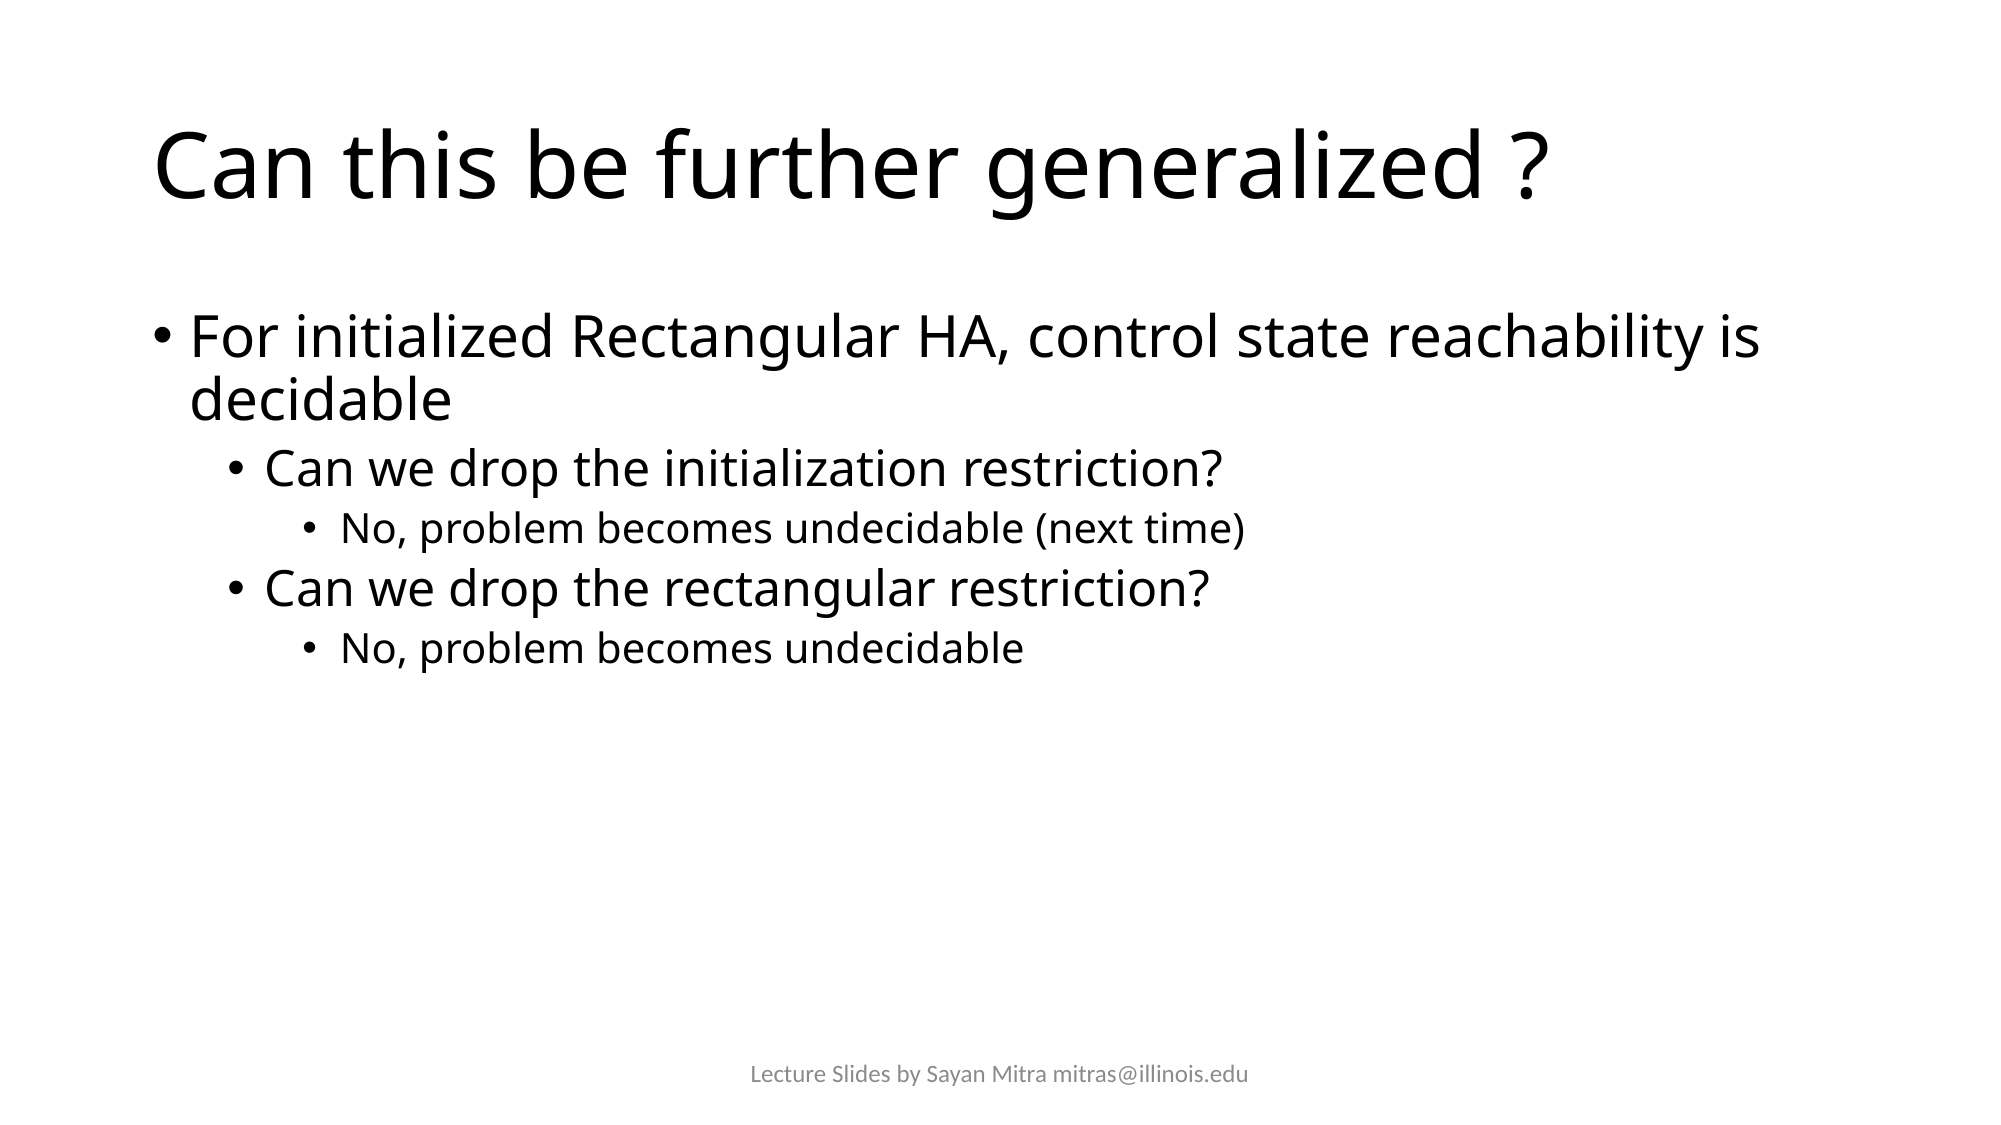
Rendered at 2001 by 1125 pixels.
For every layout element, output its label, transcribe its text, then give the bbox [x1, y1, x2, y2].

footer Lecture Slides by Sayan Mitra mitras@illinois.edu [662, 1042, 1338, 1103]
title Can this be further generalized ? [137, 59, 1863, 278]
list For initialized Rectangular HA, control state reachability is decidable Can we drop the initialization restriction? No, problem becomes undecidable (next time) Can we drop the rectangular restriction? No, problem becomes undecidable [137, 299, 1863, 1014]
